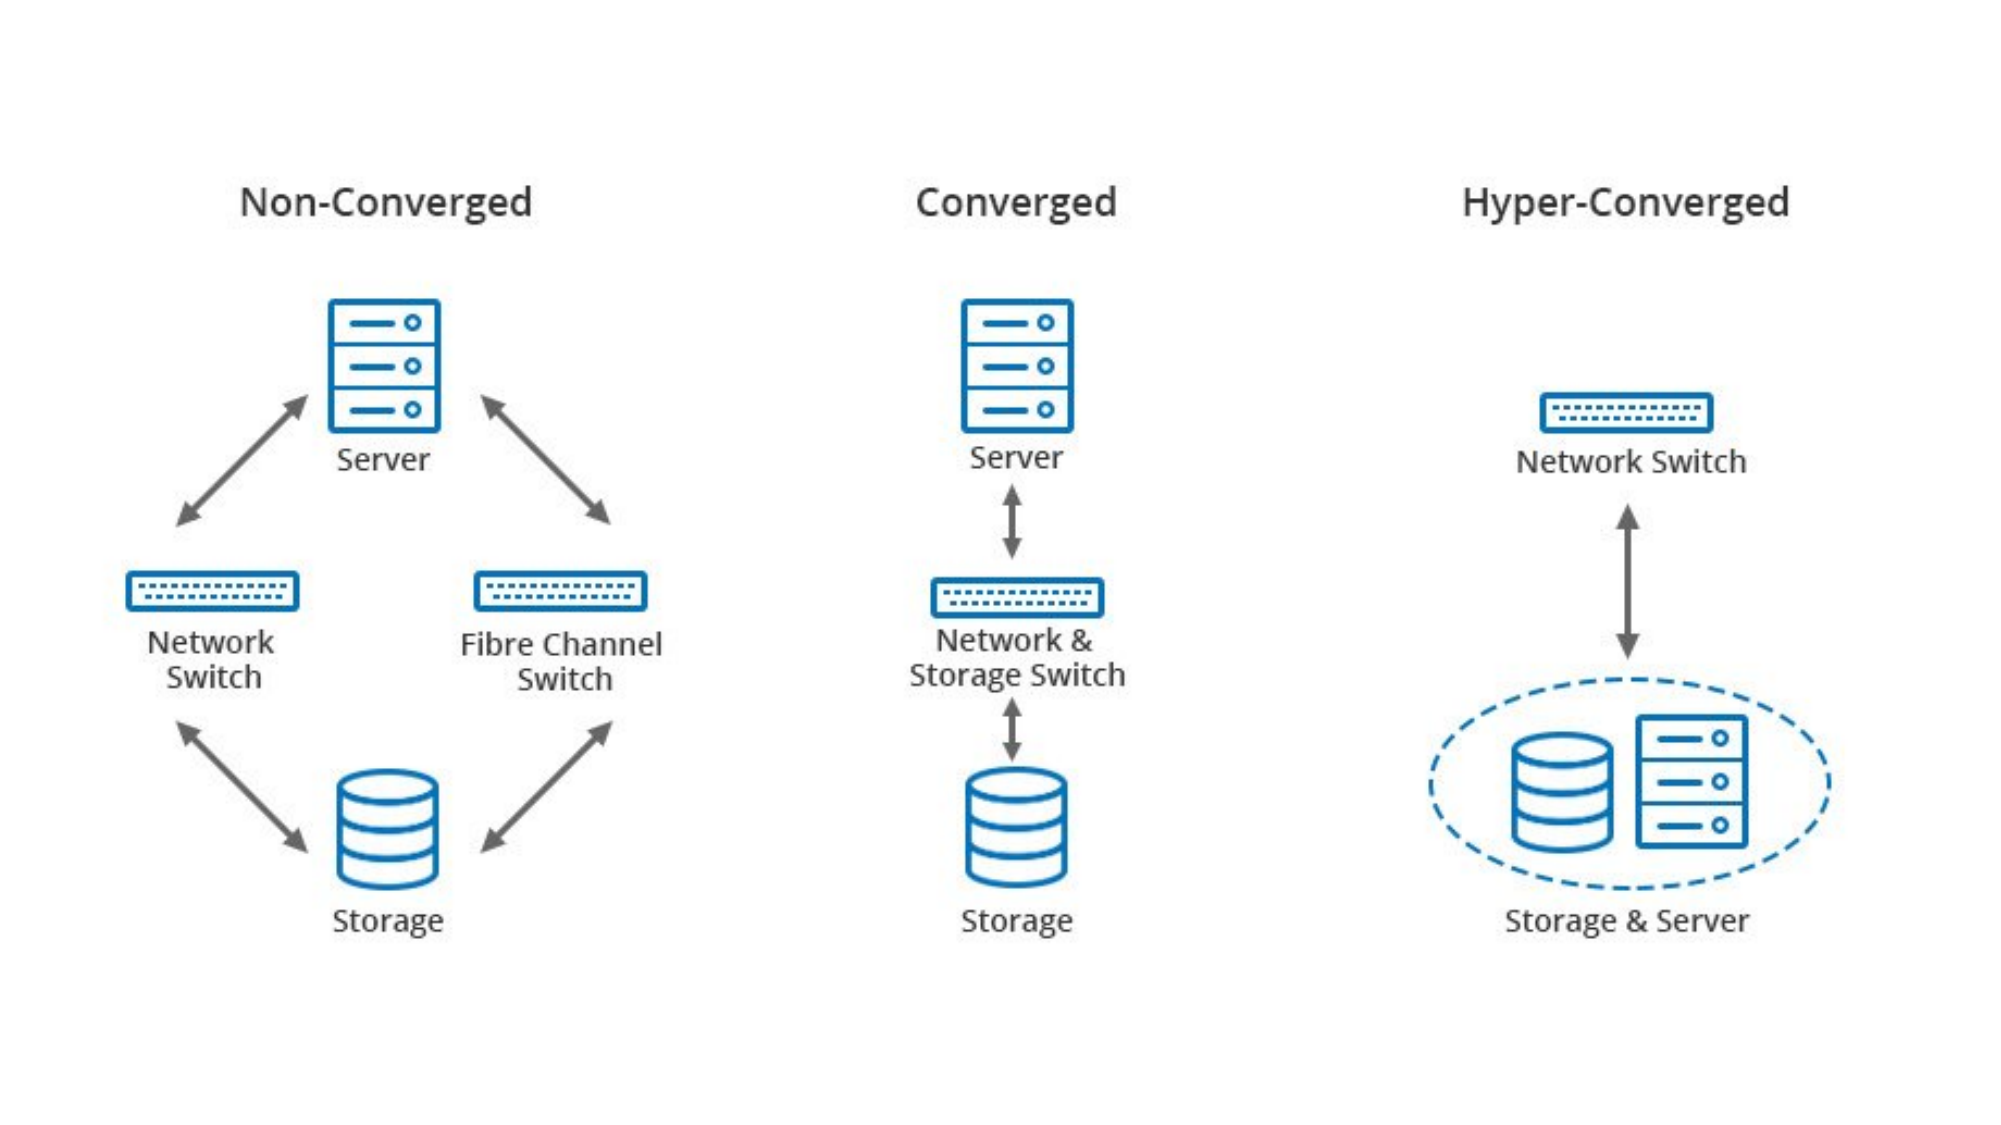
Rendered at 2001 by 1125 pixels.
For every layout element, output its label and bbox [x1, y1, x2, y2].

picture [0, 73, 1958, 1052]
